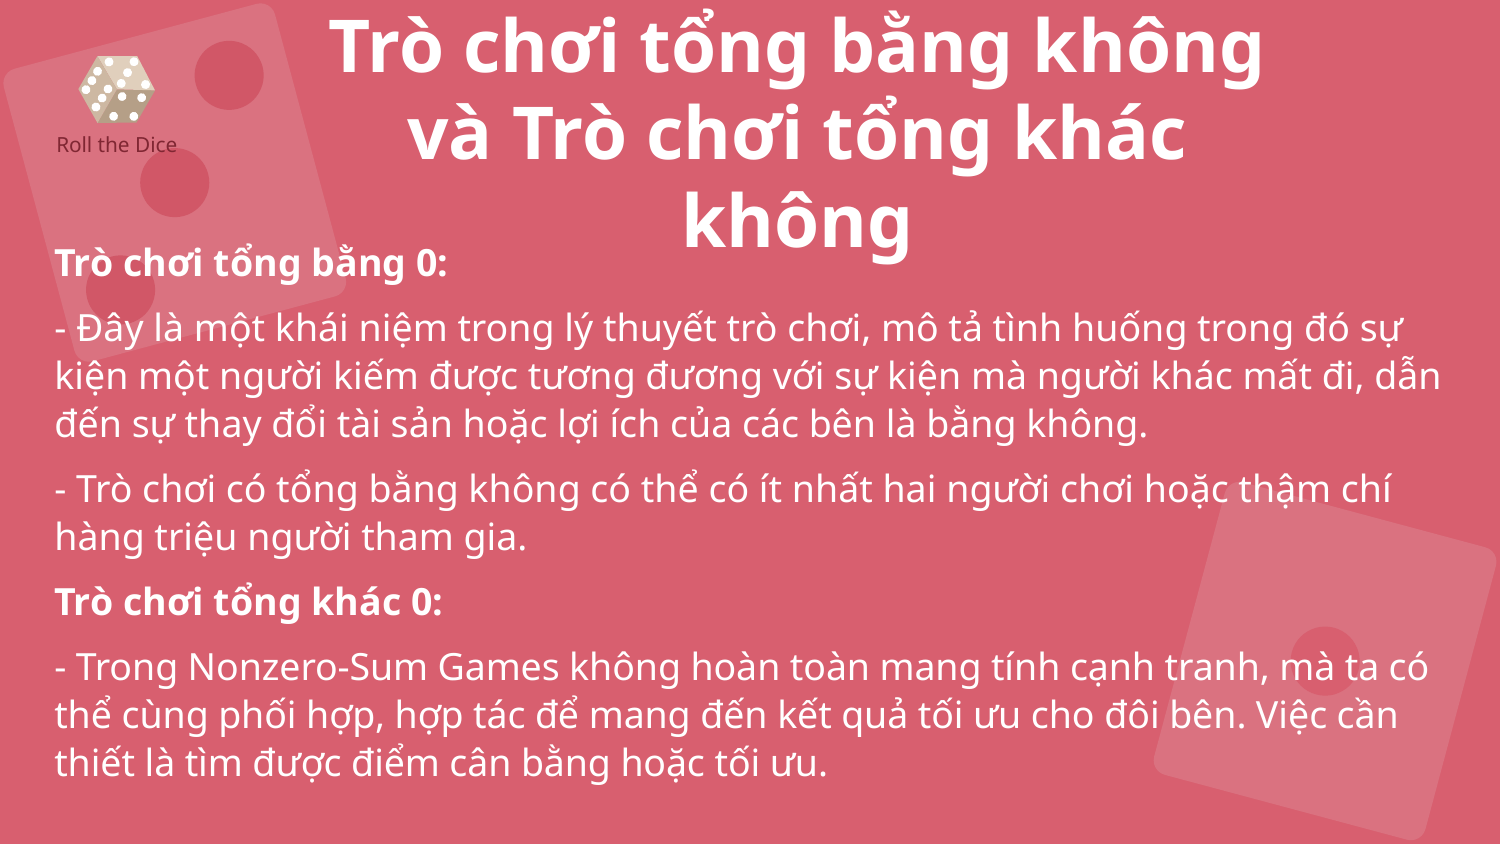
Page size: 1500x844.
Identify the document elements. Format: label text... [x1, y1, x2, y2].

title Trò chơi tổng bằng không và Trò chơi tổng khác không [292, 72, 1303, 189]
text_box Trò chơi tổng bằng 0: - Đây là một khái niệm trong lý thuyết trò chơi, mô tả tình huống trong đó sự kiện một người kiếm được tương đương với sự kiện mà người khác mất đi, dẫn đến sự thay đổi tài sản hoặc lợi ích của các bên là bằng không. - Trò chơi có tổng bằng không có thể có ít nhất hai người chơi hoặc thậm chí hàng triệu người tham gia. Trò chơi tổng khác 0: - Trong Nonzero-Sum Games không hoàn toàn mang tính cạnh tranh, mà ta có thể cùng phối hợp, hợp tác để mang đến kết quả tối ưu cho đôi bên. Việc cần thiết là tìm được điểm cân bằng hoặc tối ưu. [39, 228, 1486, 792]
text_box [68, 38, 166, 140]
text_box [51, 64, 183, 171]
text_box Roll the Dice [39, 113, 195, 176]
